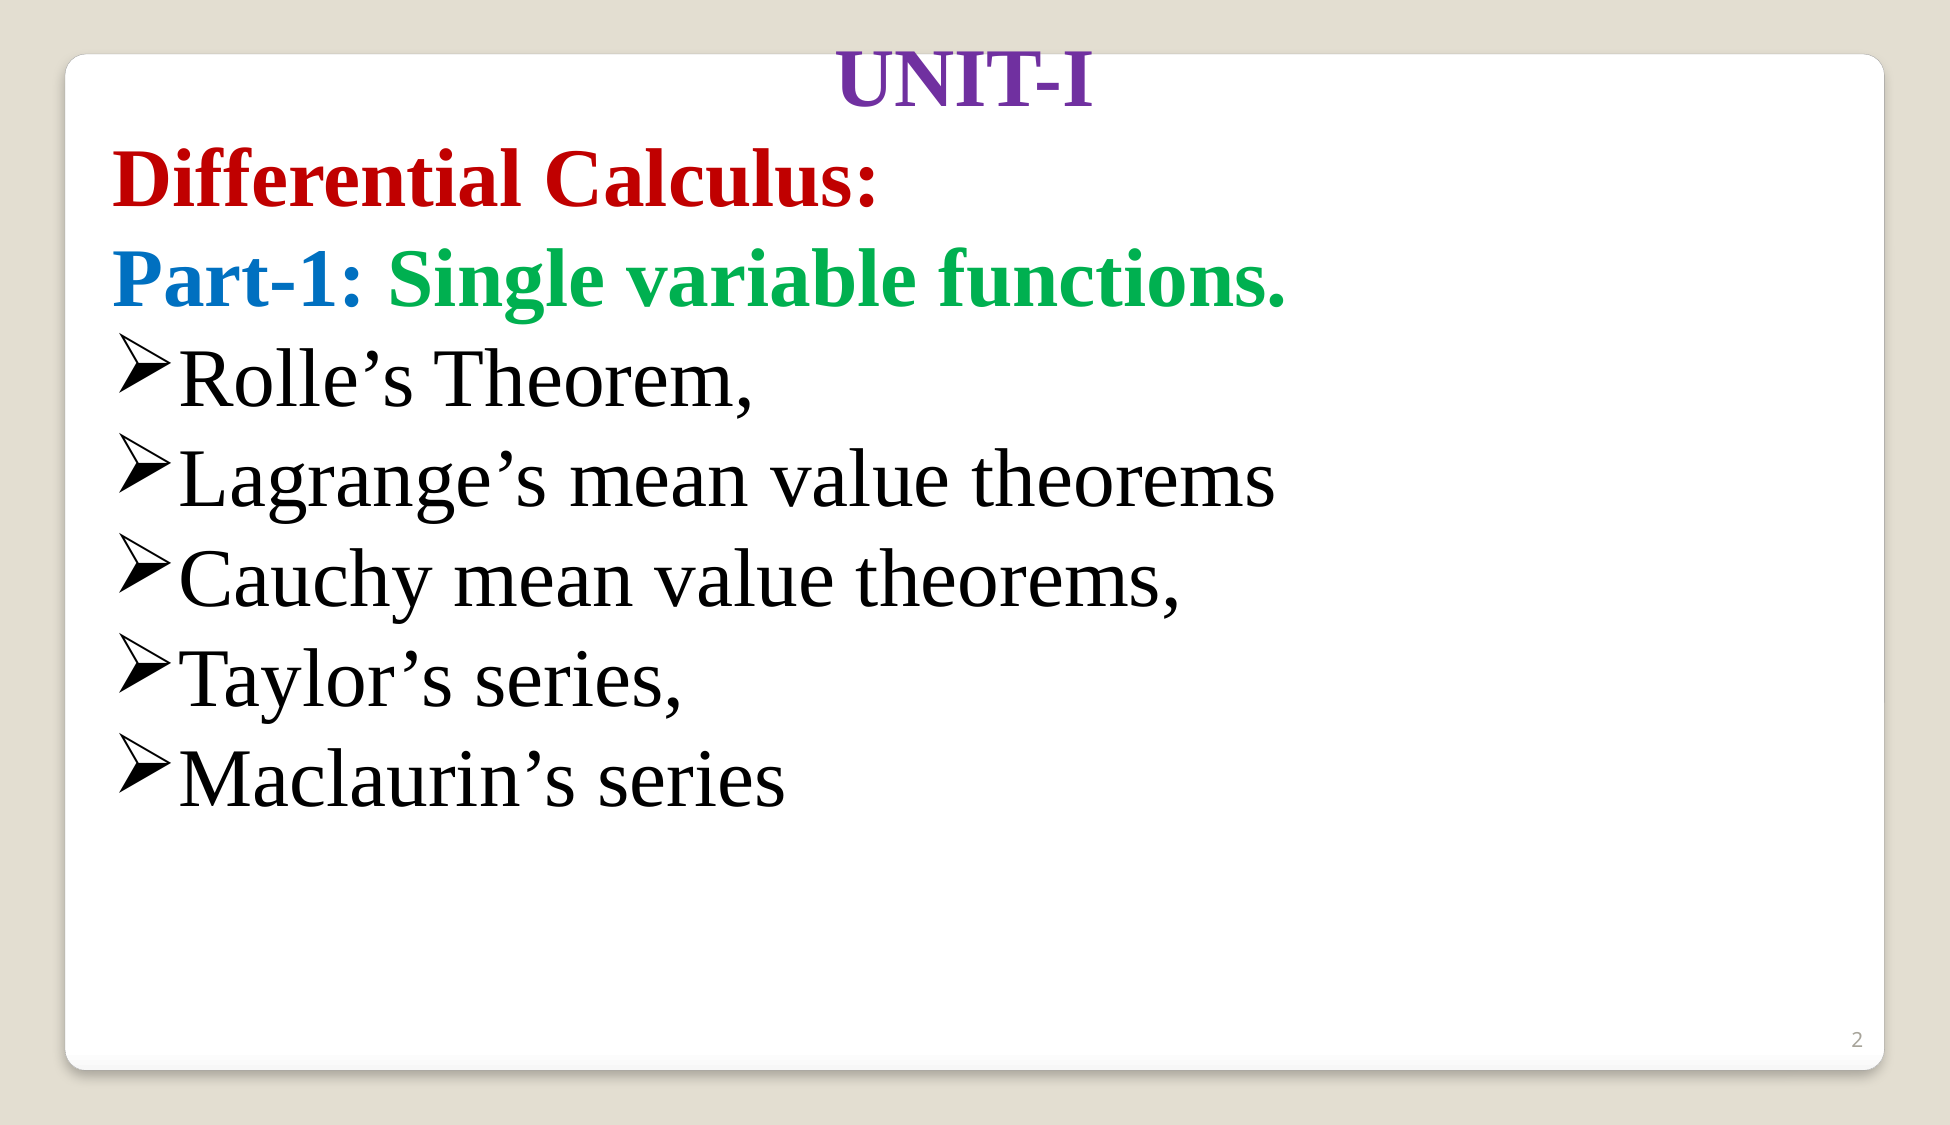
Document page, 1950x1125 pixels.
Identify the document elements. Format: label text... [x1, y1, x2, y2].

text_box UNIT-I Differential Calculus: Part-1: Single variable functions. Rolle’s Theorem, Lagrange’s mean value theorems Cauchy mean value theorems, Taylor’s series, Maclaurin’s series [97, 16, 1853, 831]
slide_number 2 [1780, 1002, 1878, 1063]
